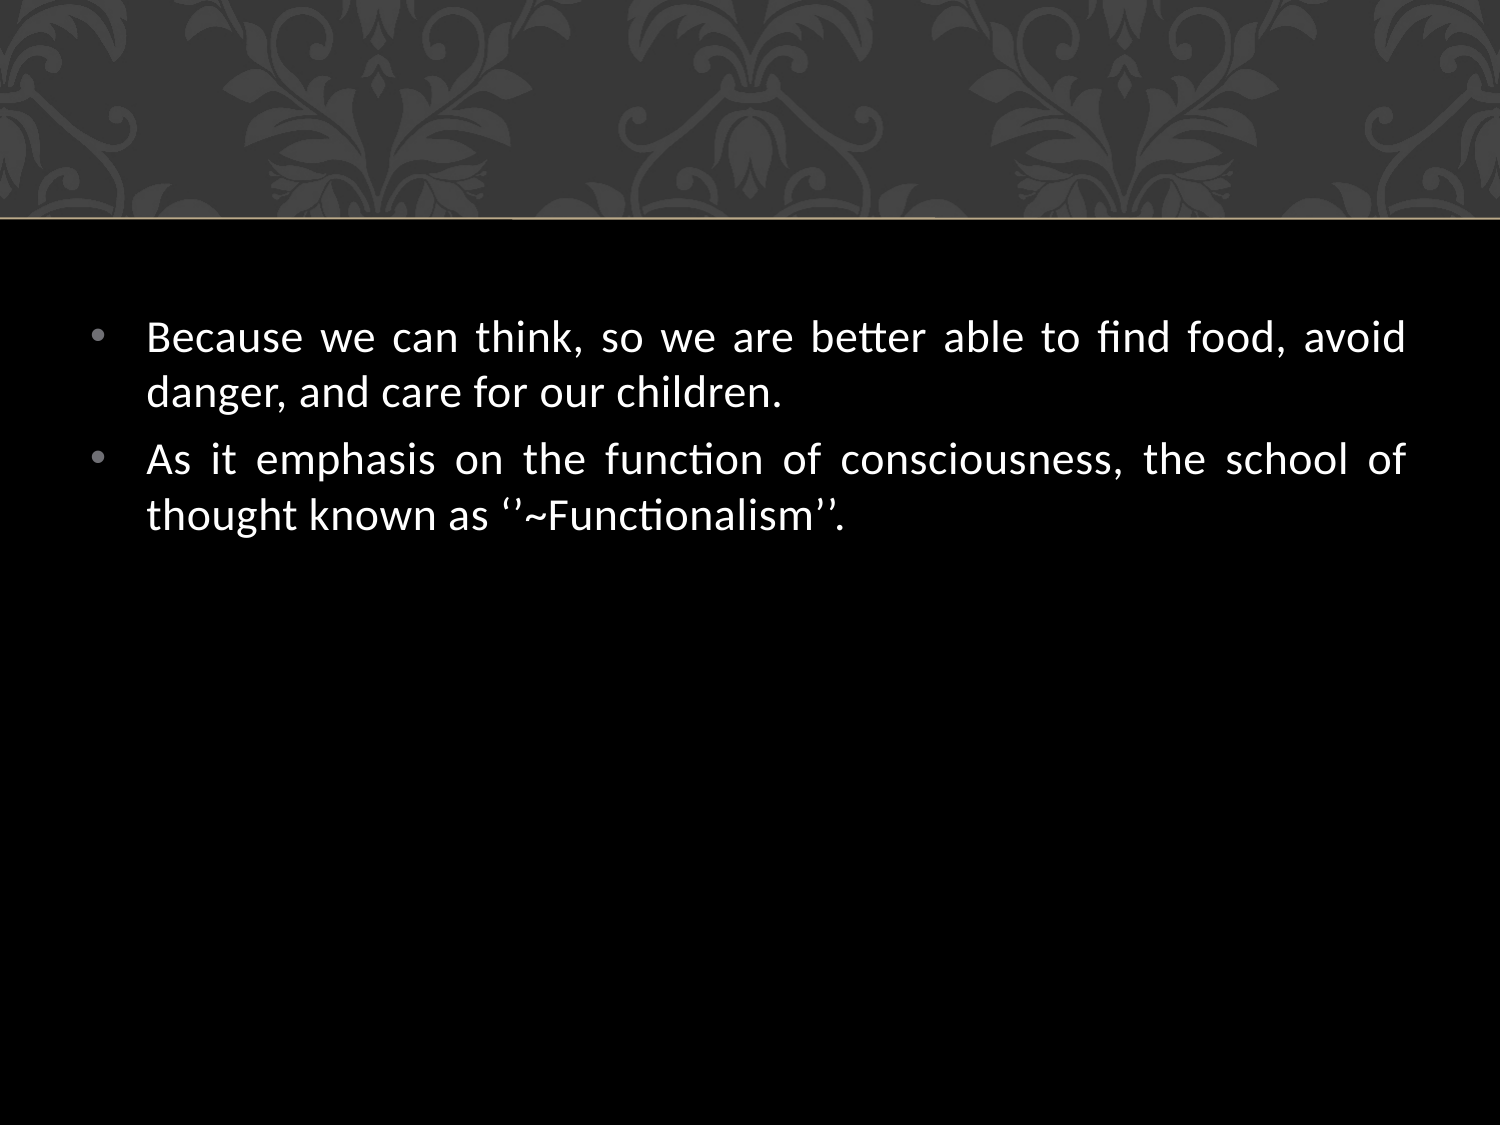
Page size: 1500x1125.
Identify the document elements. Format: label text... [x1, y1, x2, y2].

list Because we can think, so we are better able to find food, avoid danger, and care for our children. As it emphasis on the function of consciousness, the school of thought known as ‘’~Functionalism’’. [75, 231, 1425, 1059]
